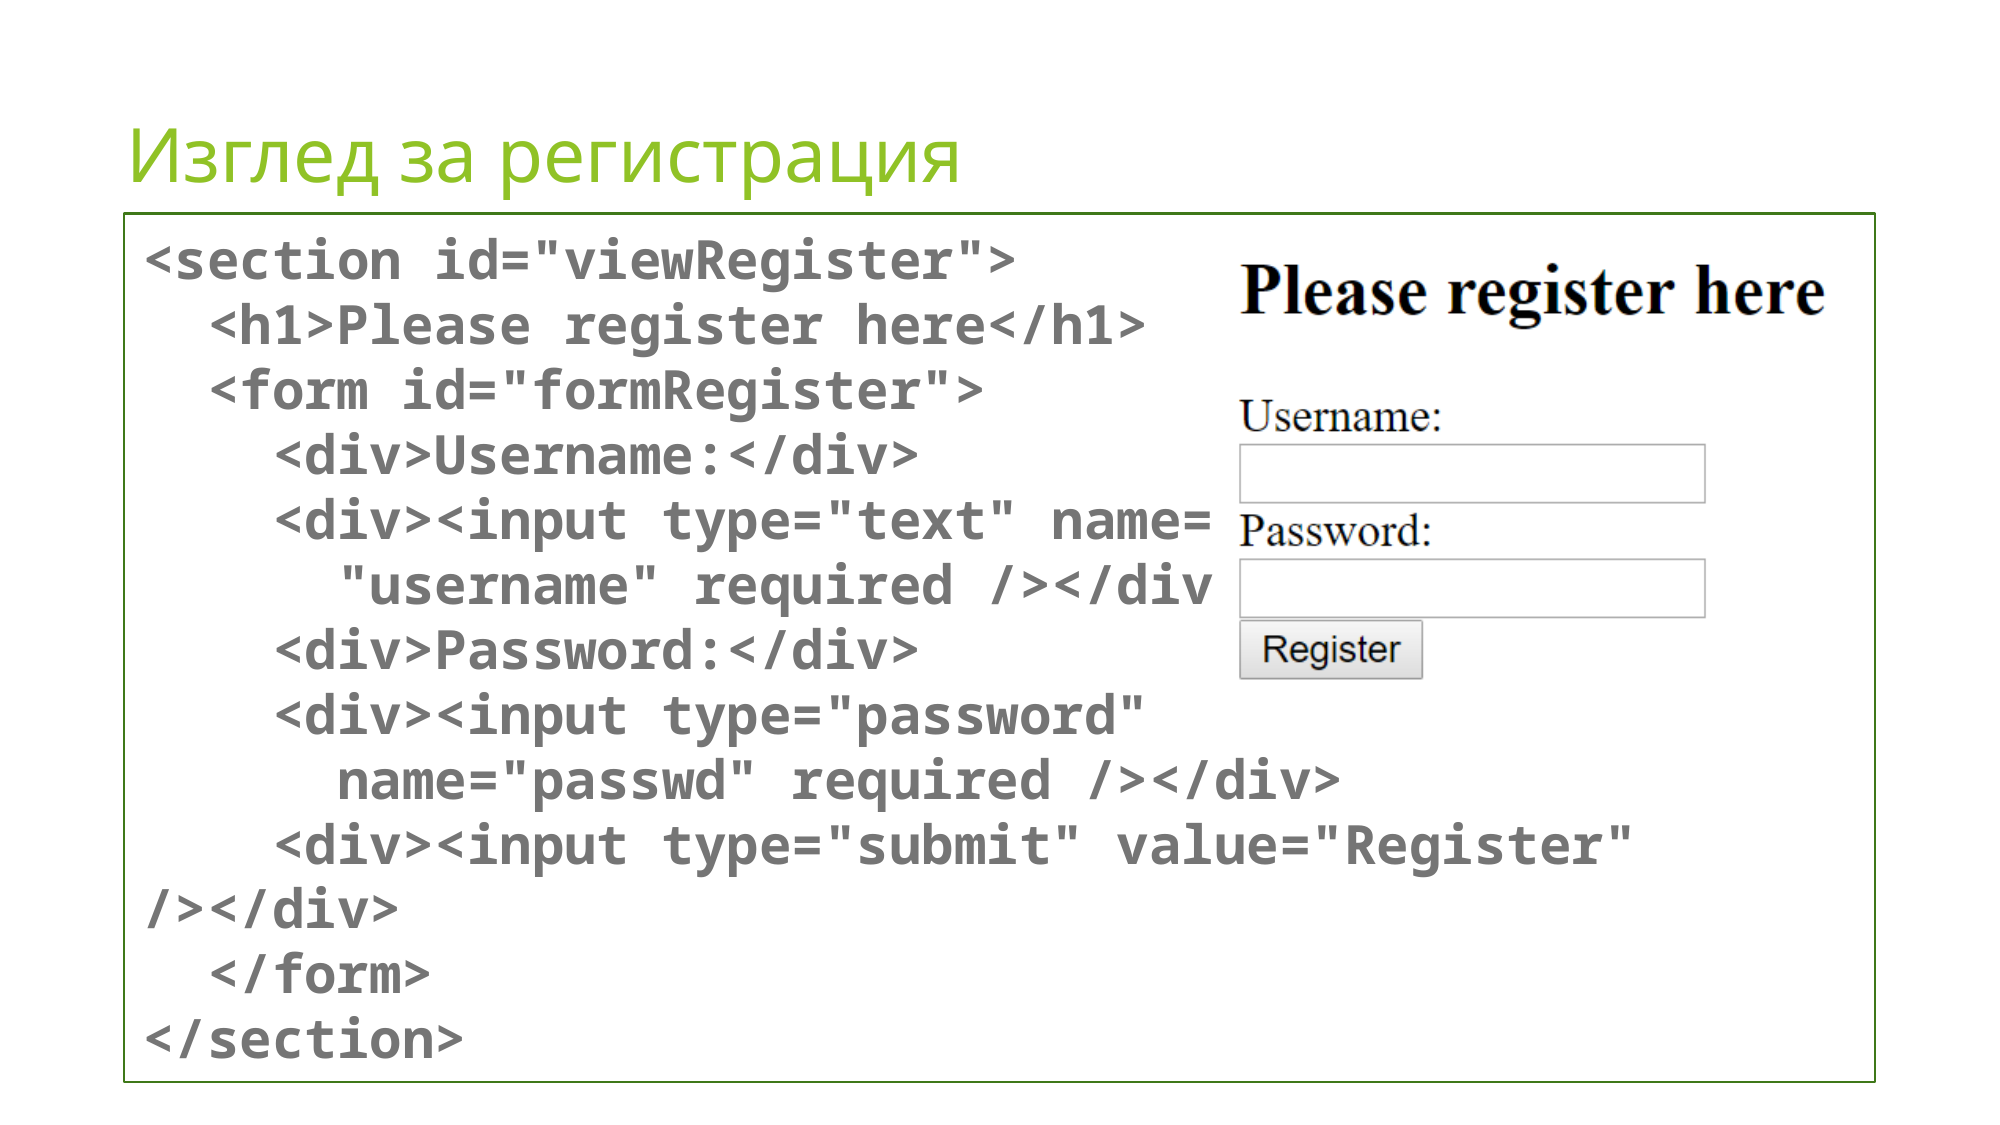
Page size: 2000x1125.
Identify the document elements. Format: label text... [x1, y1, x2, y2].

picture [1215, 242, 1849, 708]
text_box <section id="viewRegister"> <h1>Please register here</h1> <form id="formRegister"> <div>Username:</div> <div><input type="text" name= "username" required /></div> <div>Password:</div> <div><input type="password" name="passwd" required /></div> <div><input type="submit" value="Register" /></div> </form> </section> [124, 213, 1875, 1082]
title Изглед за регистрация [111, 99, 1521, 317]
